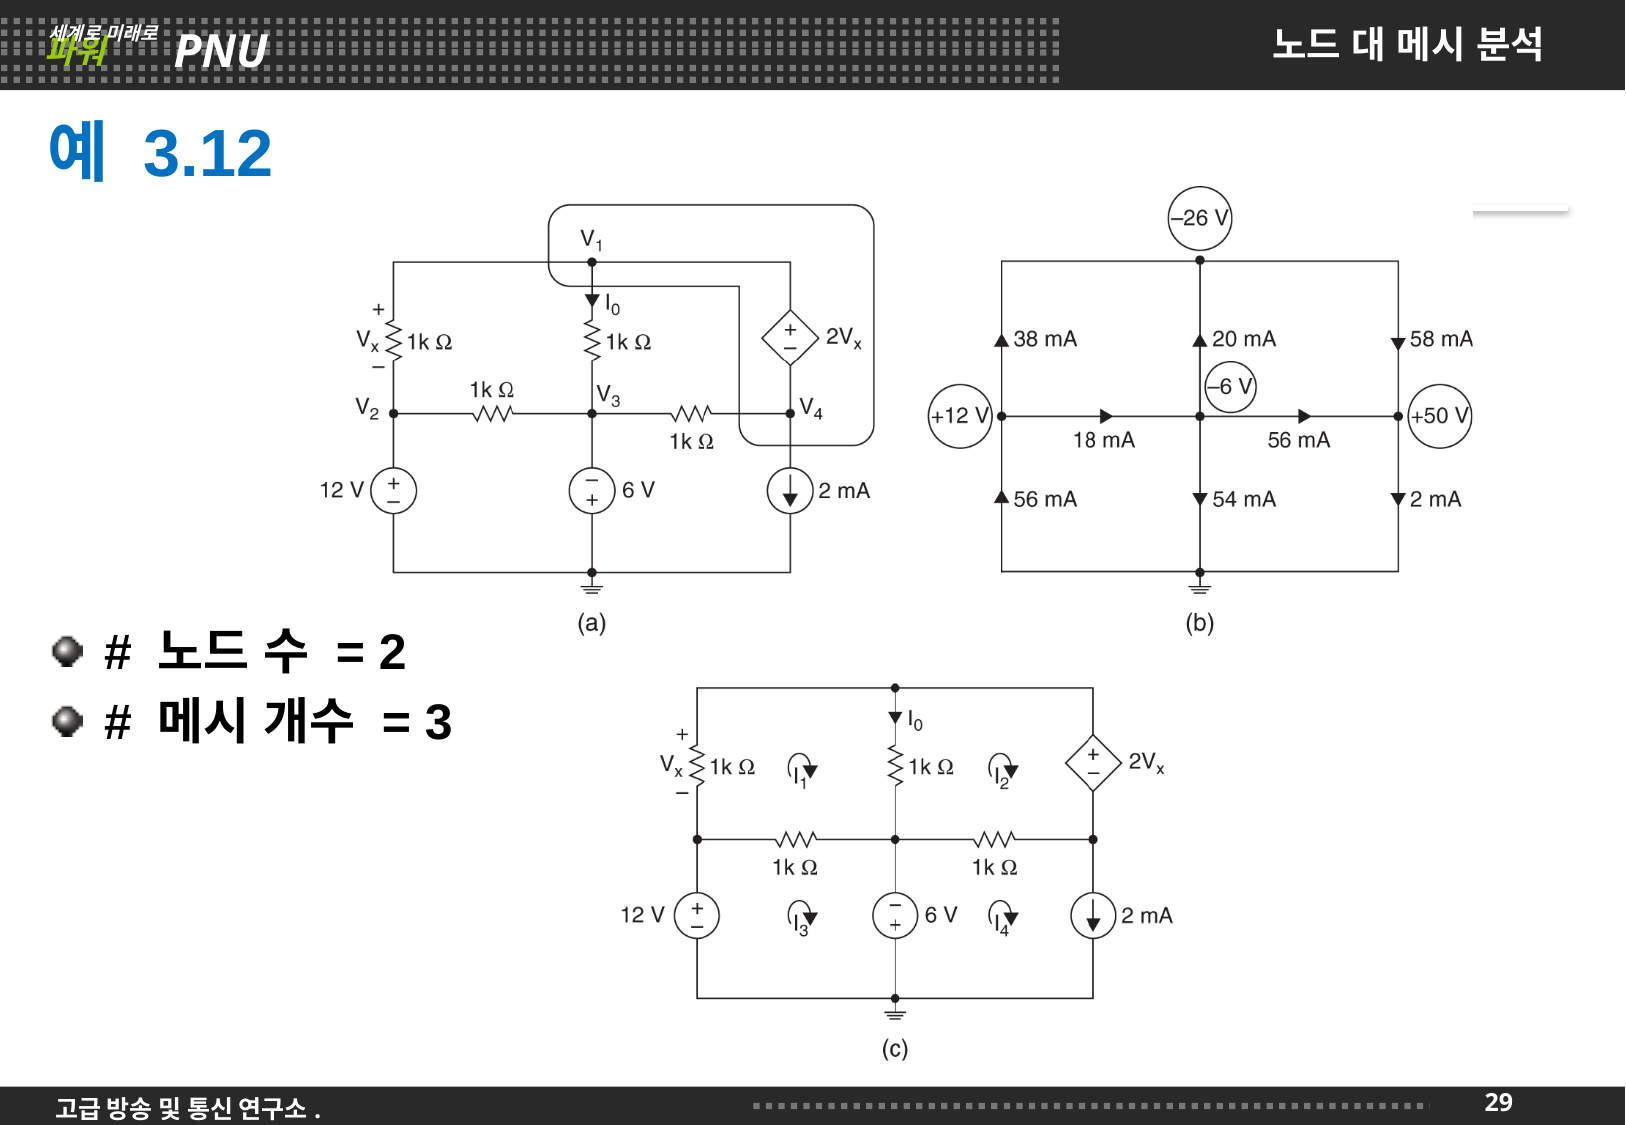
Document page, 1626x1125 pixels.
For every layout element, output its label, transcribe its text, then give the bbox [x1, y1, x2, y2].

picture [319, 186, 1473, 1062]
picture [47, 701, 83, 737]
title 노드 대 메시 분석 [0, 0, 1625, 89]
list 예 3.12 # 노드 수 = 2 # 메시 개수 = 3 [32, 101, 1604, 1071]
picture [47, 631, 83, 667]
